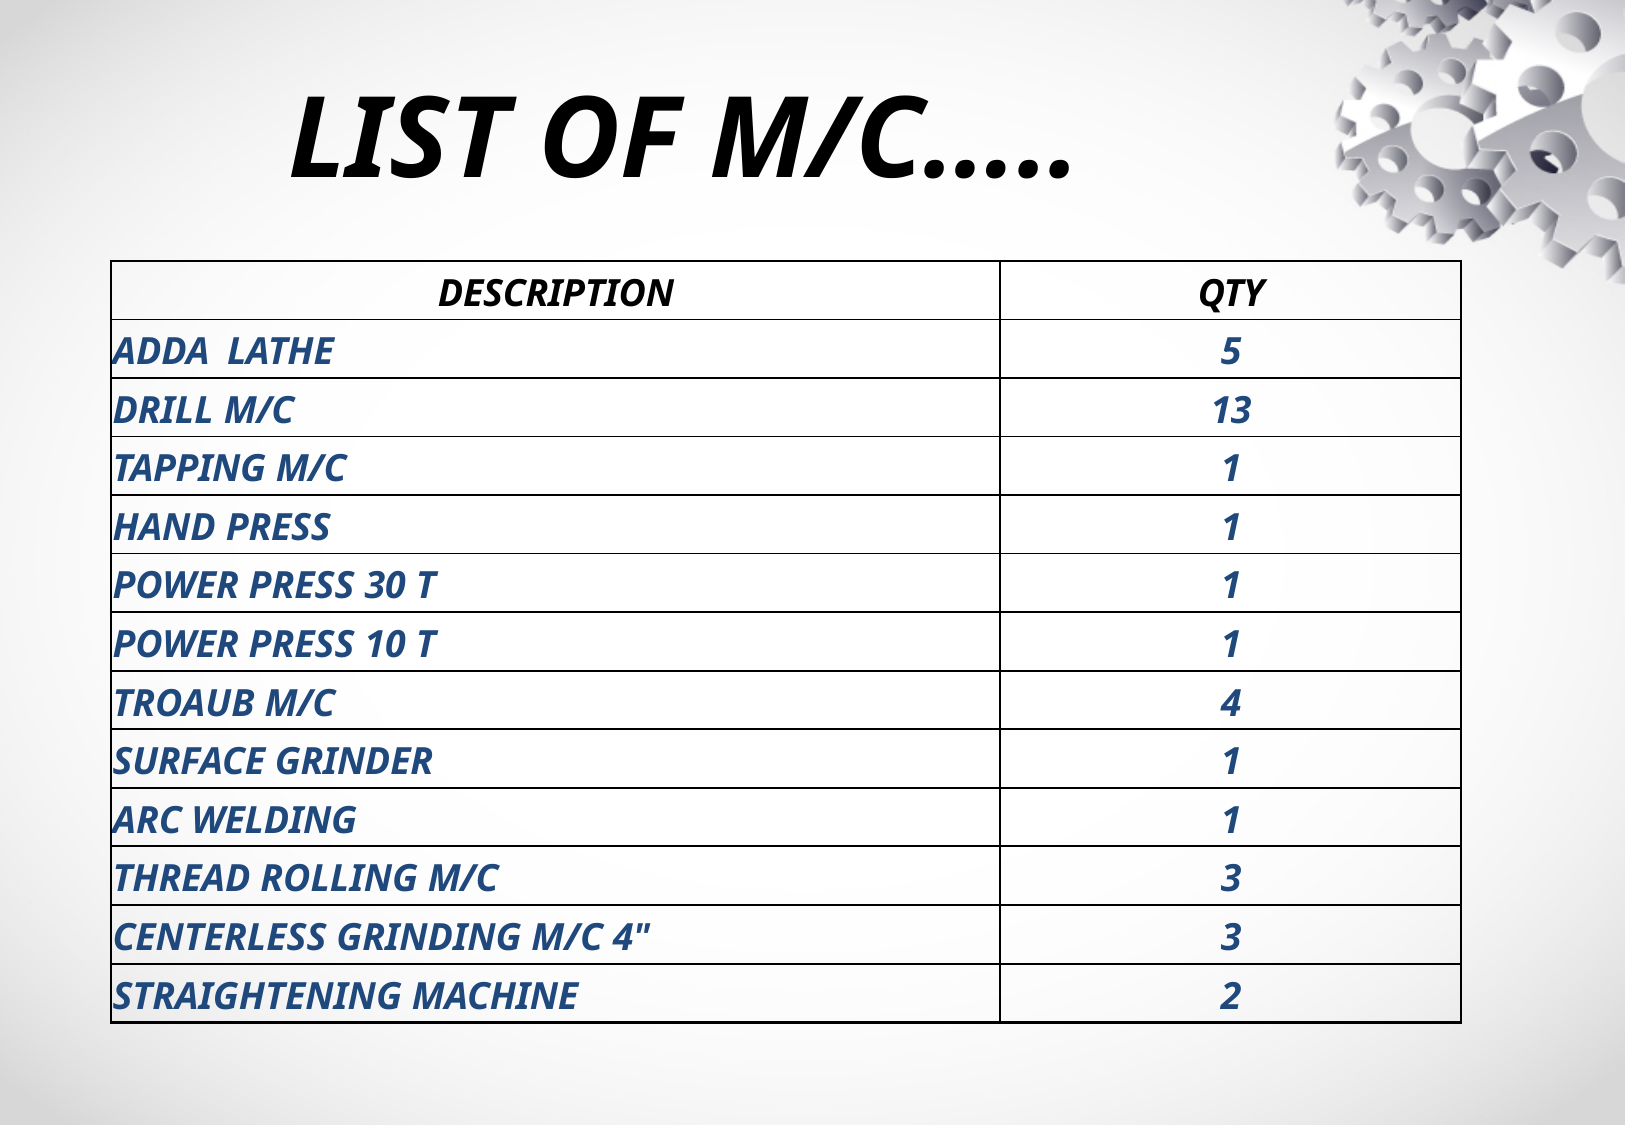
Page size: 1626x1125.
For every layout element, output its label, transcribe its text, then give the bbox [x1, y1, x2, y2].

table_cell POWER PRESS 30 T [112, 554, 999, 611]
table_cell ADDA LATHE [112, 320, 999, 377]
table_cell 1 [1001, 437, 1460, 494]
table_cell TROAUB M/C [112, 672, 999, 728]
table_cell ARC WELDING [112, 789, 999, 845]
table_cell 1 [1001, 613, 1460, 670]
table_cell 1 [1001, 730, 1460, 787]
table_cell CENTERLESS GRINDING M/C 4" [112, 906, 999, 963]
picture [0, 0, 1625, 1125]
table_cell 1 [1001, 496, 1460, 553]
table_cell HAND PRESS [112, 496, 999, 553]
table_cell 13 [1001, 379, 1460, 436]
table_header QTY [1001, 262, 1460, 319]
table_cell POWER PRESS 10 T [112, 613, 999, 670]
table_cell 1 [1001, 789, 1460, 845]
table_cell 1 [1001, 554, 1460, 611]
table_header DESCRIPTION [112, 262, 999, 319]
table_cell 3 [1001, 847, 1460, 904]
table_cell SURFACE GRINDER [112, 730, 999, 787]
table_cell THREAD ROLLING M/C [112, 847, 999, 904]
table_cell 2 [1001, 965, 1460, 1021]
table_cell DRILL M/C [112, 379, 999, 436]
table_cell 3 [1001, 906, 1460, 963]
table_cell 5 [1001, 320, 1460, 377]
table_cell STRAIGHTENING MACHINE [112, 965, 999, 1021]
table_cell TAPPING M/C [112, 437, 999, 494]
table_cell 4 [1001, 672, 1460, 728]
title LIST OF M/C….. [262, 36, 1105, 227]
